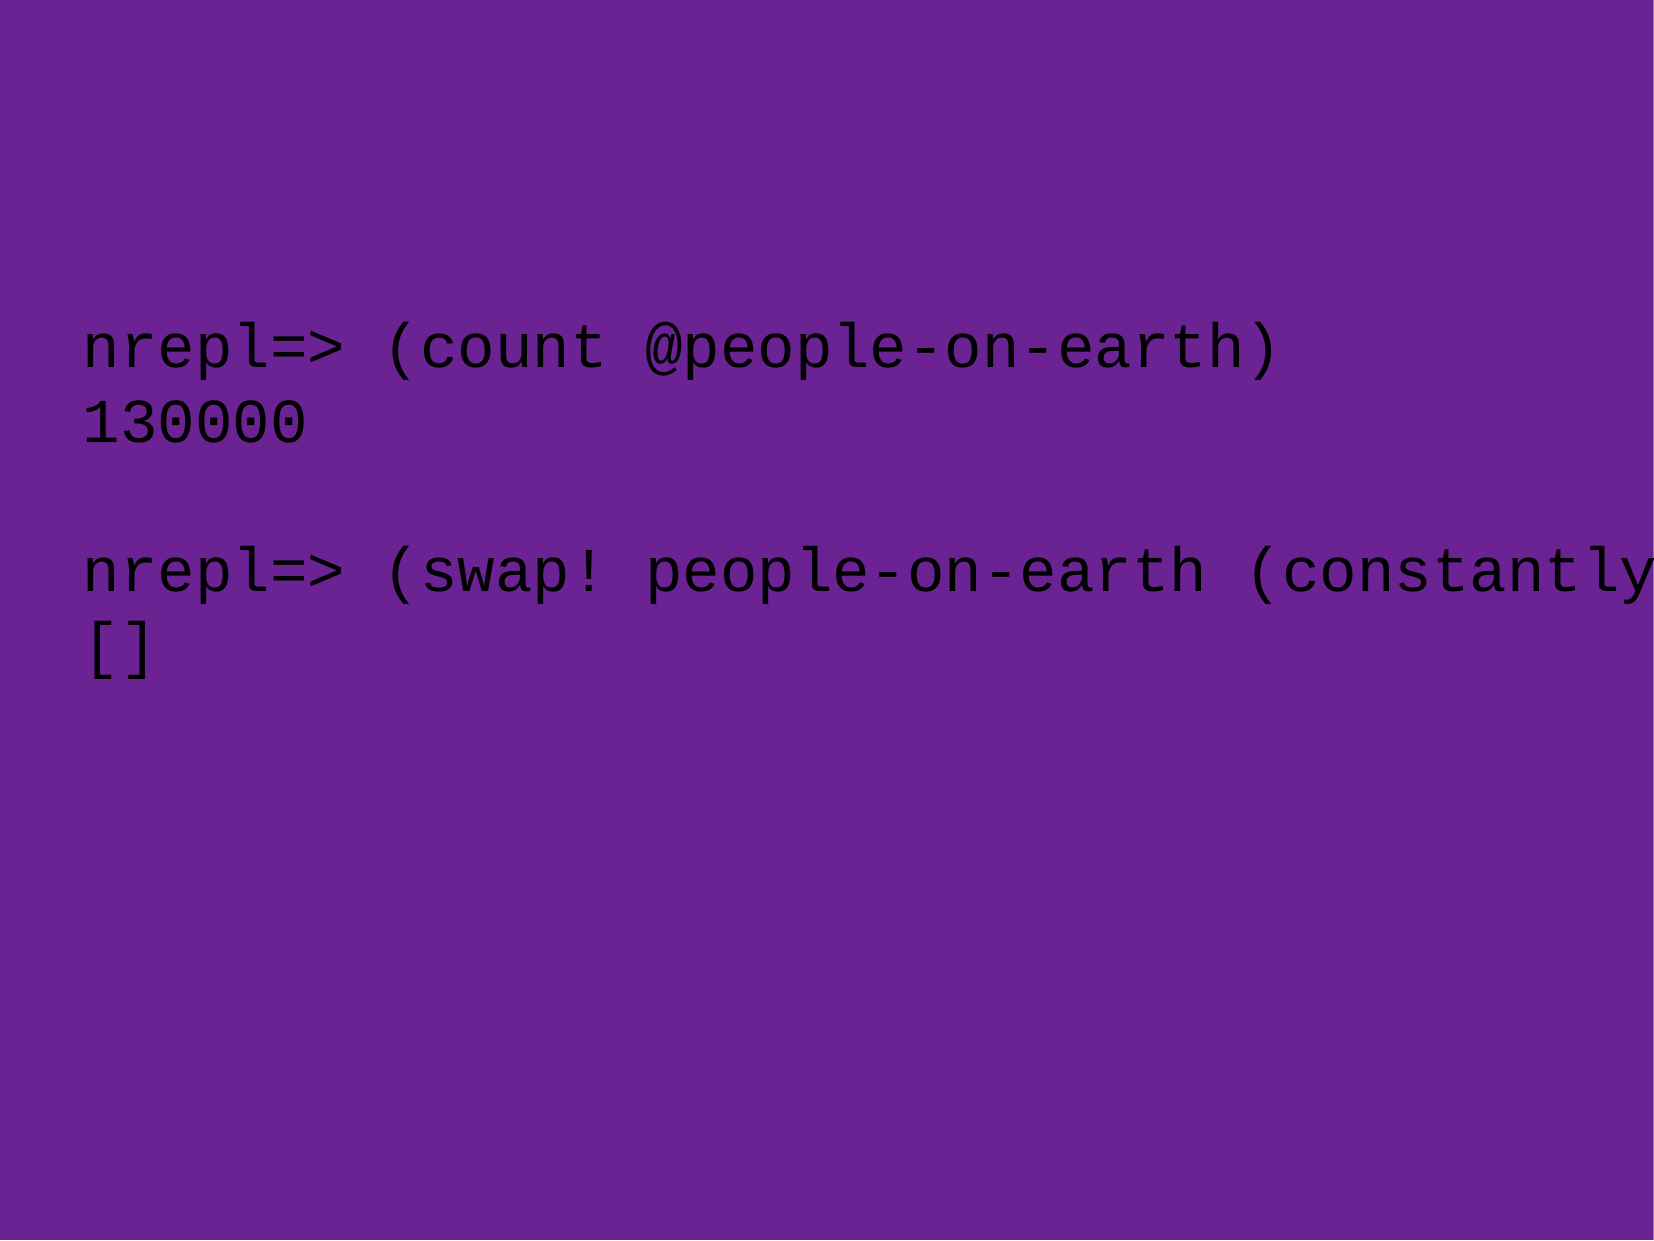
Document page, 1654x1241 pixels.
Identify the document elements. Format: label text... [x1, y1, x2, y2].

text_box nrepl=> (count @people-on-earth) 130000 nrepl=> (swap! people-on-earth (constantly [])) [] [82, 49, 1571, 1010]
